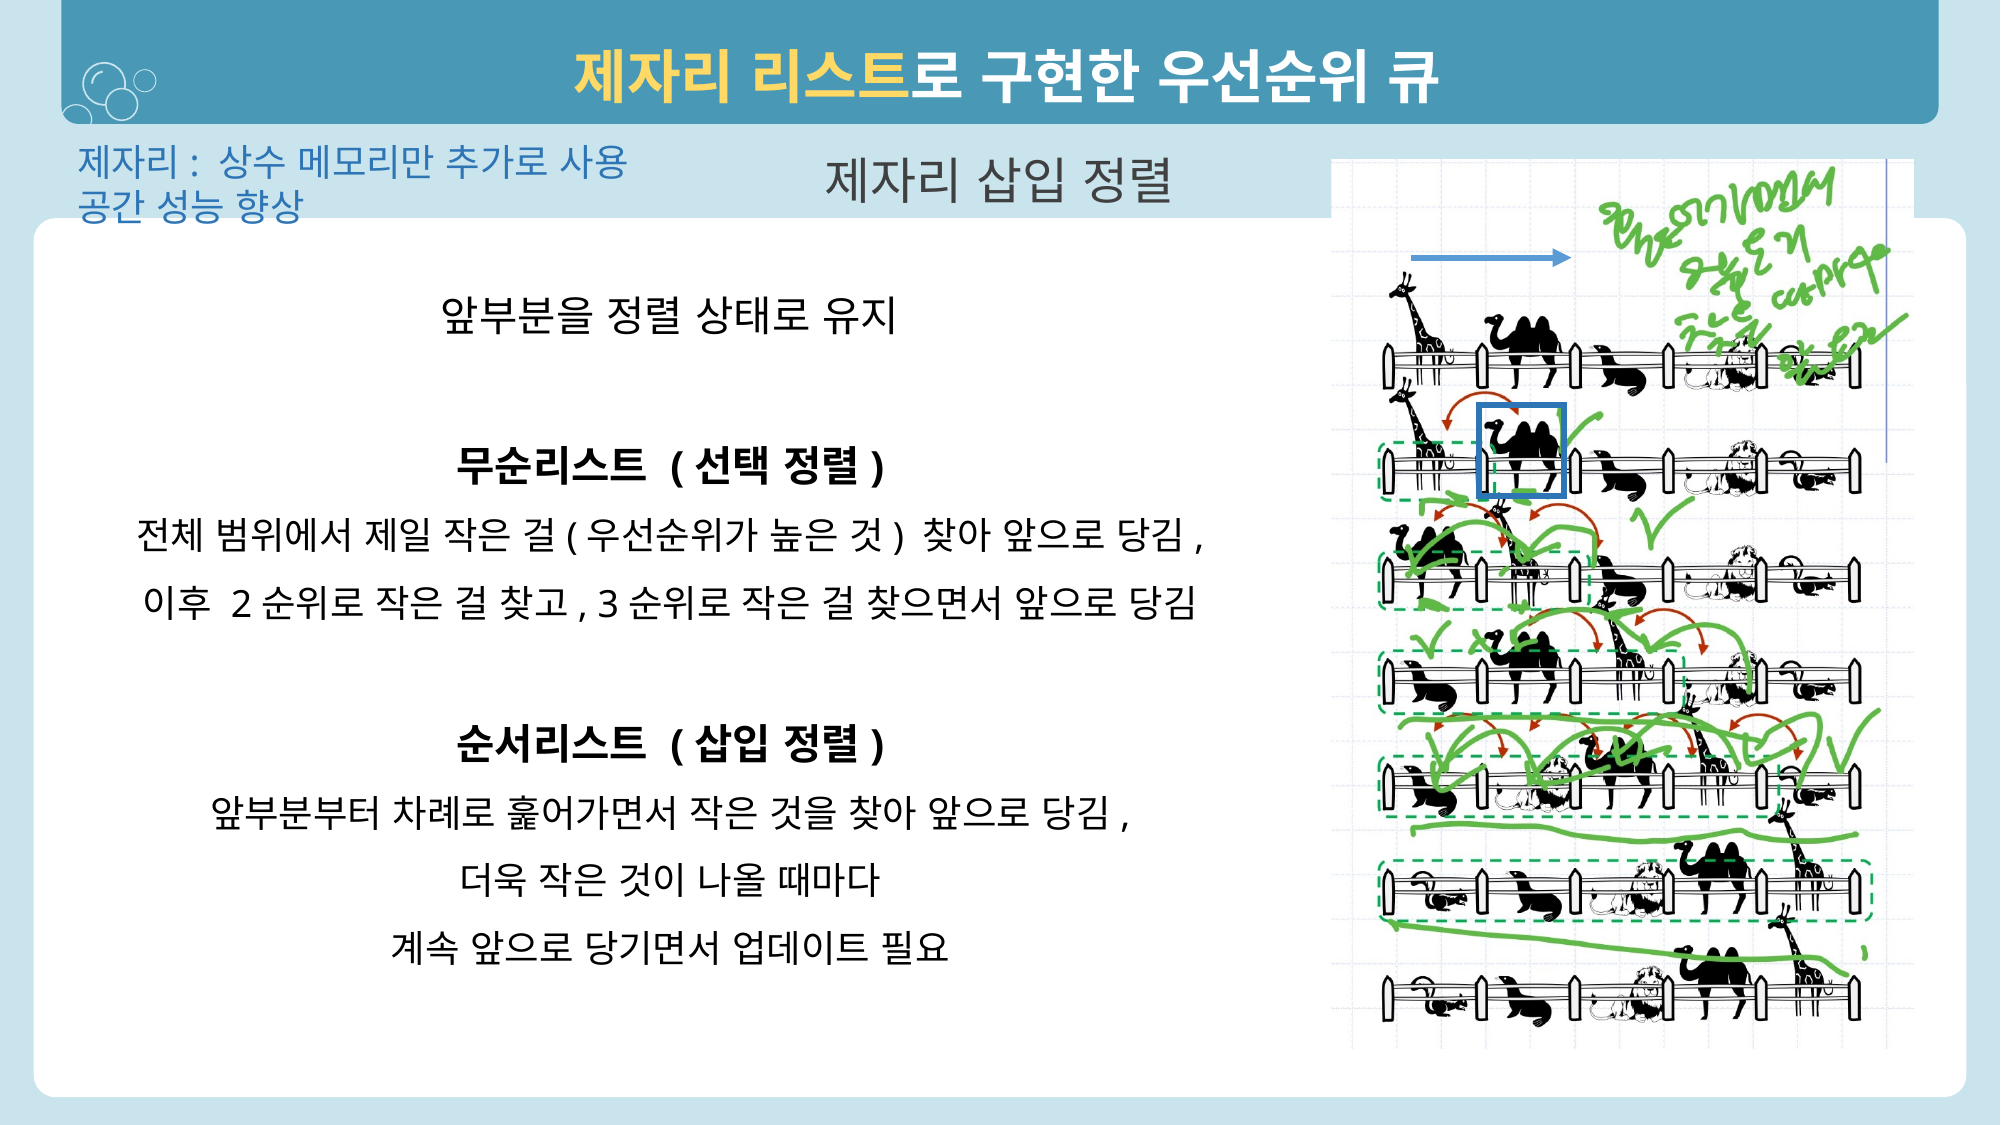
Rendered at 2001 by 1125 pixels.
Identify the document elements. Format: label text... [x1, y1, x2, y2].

text_box 제자리: 상수 메모리만 추가로 사용 공간 성능 향상 [62, 131, 1063, 236]
text_box 제자리 삽입 정렬 [61, 124, 1938, 218]
text_box 앞부분을 정렬 상태로 유지 무순리스트 (선택 정렬) 전체 범위에서 제일 작은 걸(우선순위가 높은 것) 찾아 앞으로 당김, 이후 2순위로 작은 걸 찾고, 3순위로 작은 걸 찾으면서 앞으로 당김 순서리스트 (삽입 정렬) 앞부분부터 차례로 훑어가면서 작은 것을 찾아 앞으로 당김, 더욱 작은 것이 나올 때마다 계속 앞으로 당기면서 업데이트 필요 [61, 257, 1280, 978]
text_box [61, 0, 1939, 124]
picture [1331, 159, 1915, 1049]
text_box [32, 217, 1968, 1099]
